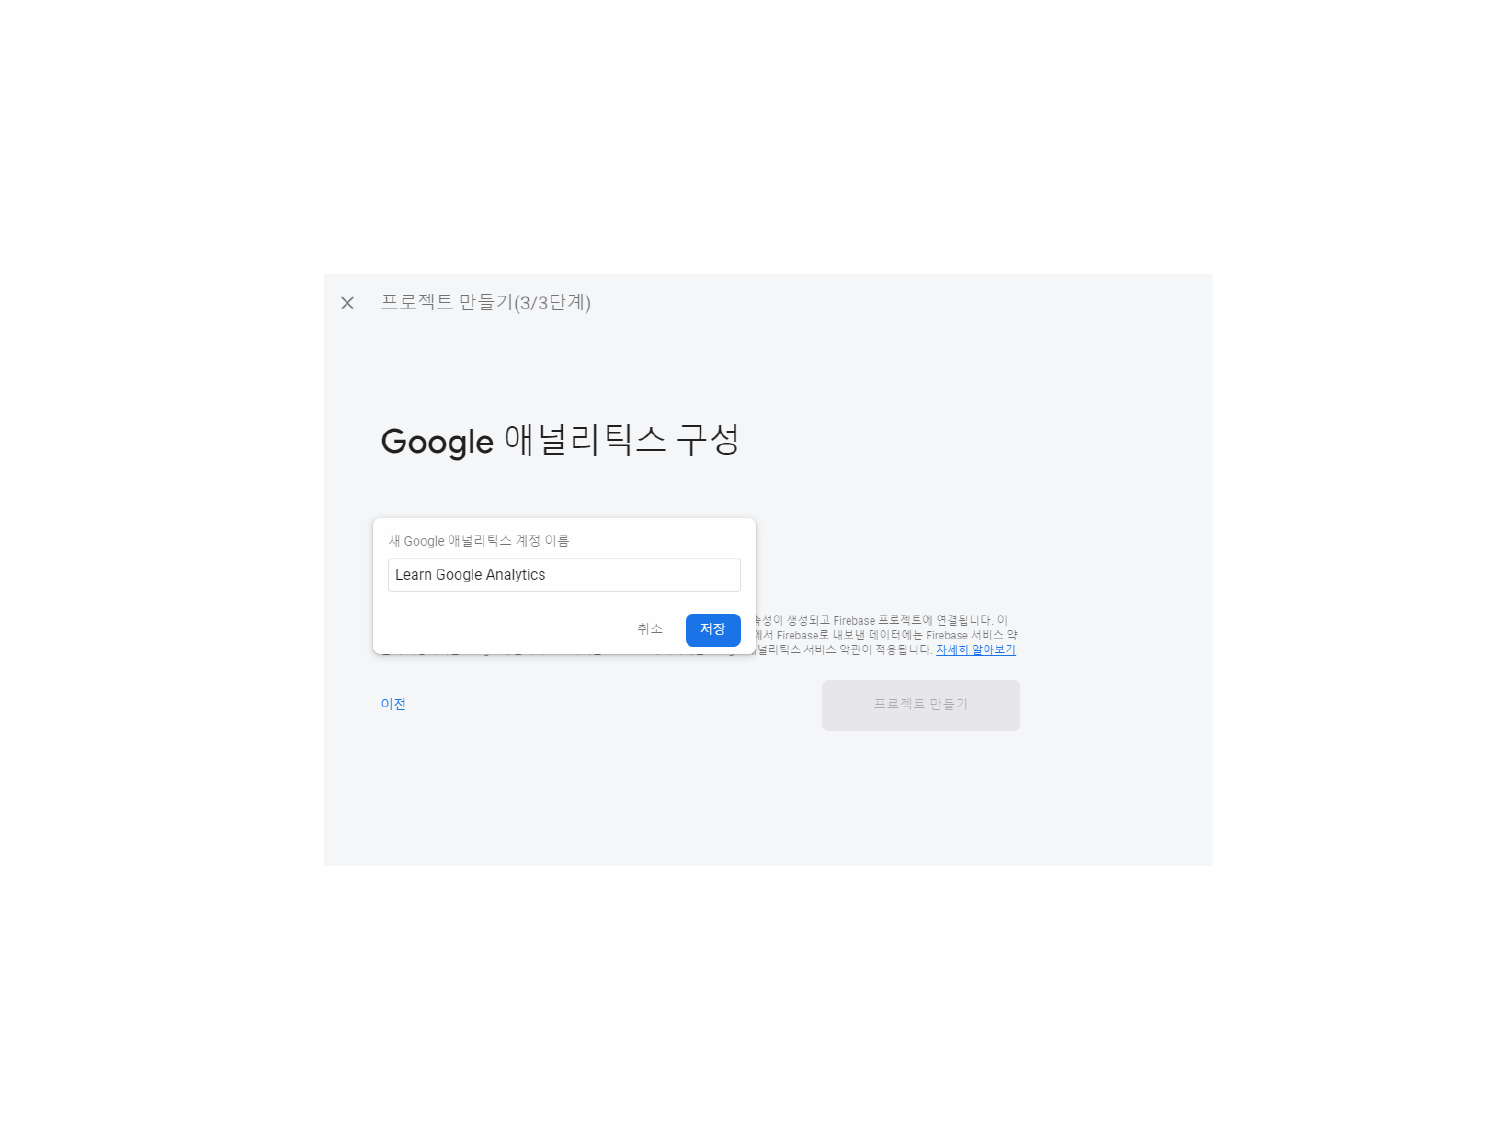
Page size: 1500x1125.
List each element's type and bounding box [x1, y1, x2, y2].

picture [324, 274, 1213, 866]
